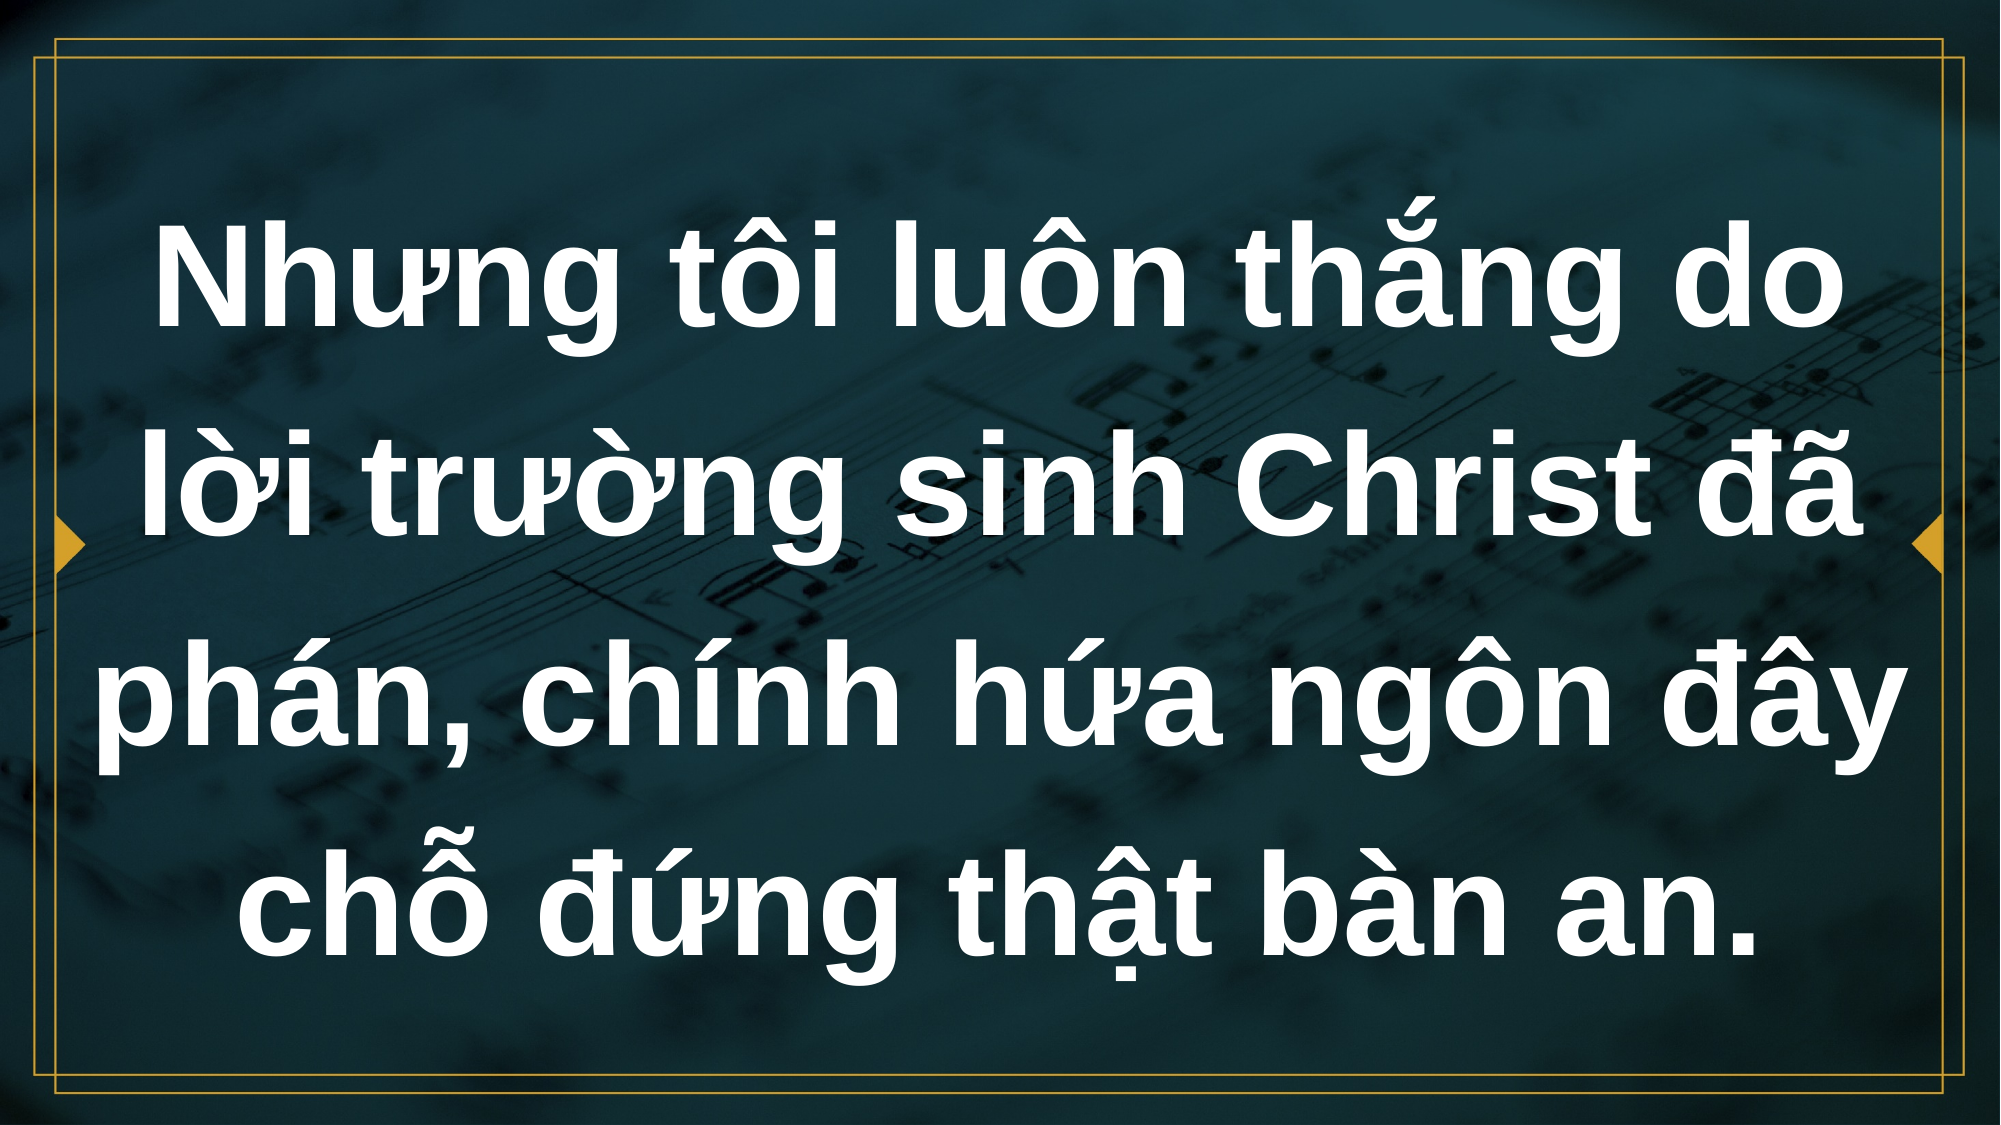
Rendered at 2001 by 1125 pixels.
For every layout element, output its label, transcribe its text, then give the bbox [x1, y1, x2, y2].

picture [0, 0, 2000, 1125]
title Nhưng tôi luôn thắng do lời trường sinh Christ đã phán, chính hứa ngôn đây chỗ đứng thật bàn an. [55, 53, 1945, 1077]
